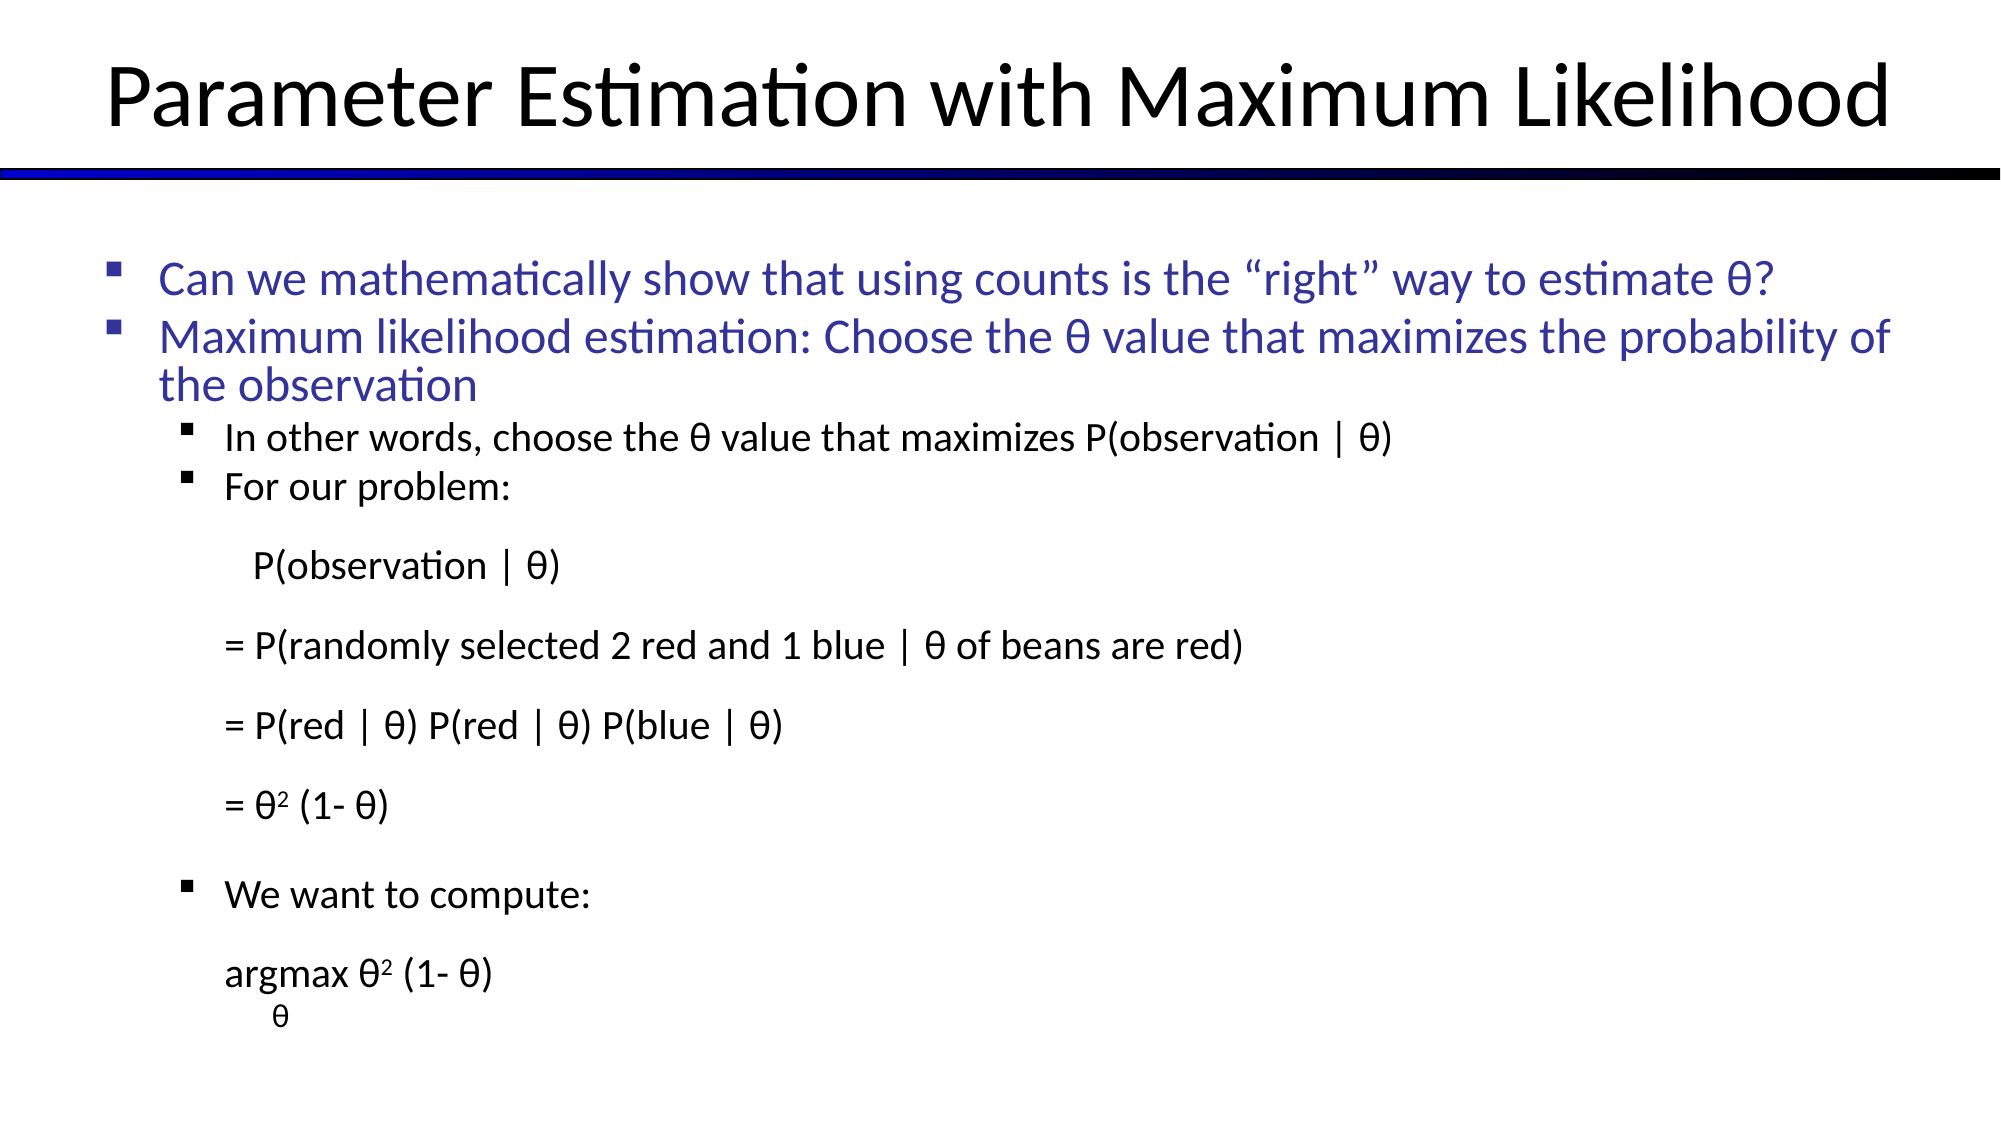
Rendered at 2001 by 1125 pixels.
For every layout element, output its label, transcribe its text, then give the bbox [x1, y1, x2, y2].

list Can we mathematically show that using counts is the “right” way to estimate θ? Maximum likelihood estimation: Choose the θ value that maximizes the probability of the observation In other words, choose the θ value that maximizes P(observation | θ) For our problem: P(observation | θ) = P(randomly selected 2 red and 1 blue | θ of beans are red) = P(red | θ) P(red | θ) P(blue | θ) = θ2 (1- θ) We want to compute: argmax θ2 (1- θ) θ [87, 249, 1926, 1076]
title Parameter Estimation with Maximum Likelihood [0, 0, 2000, 184]
